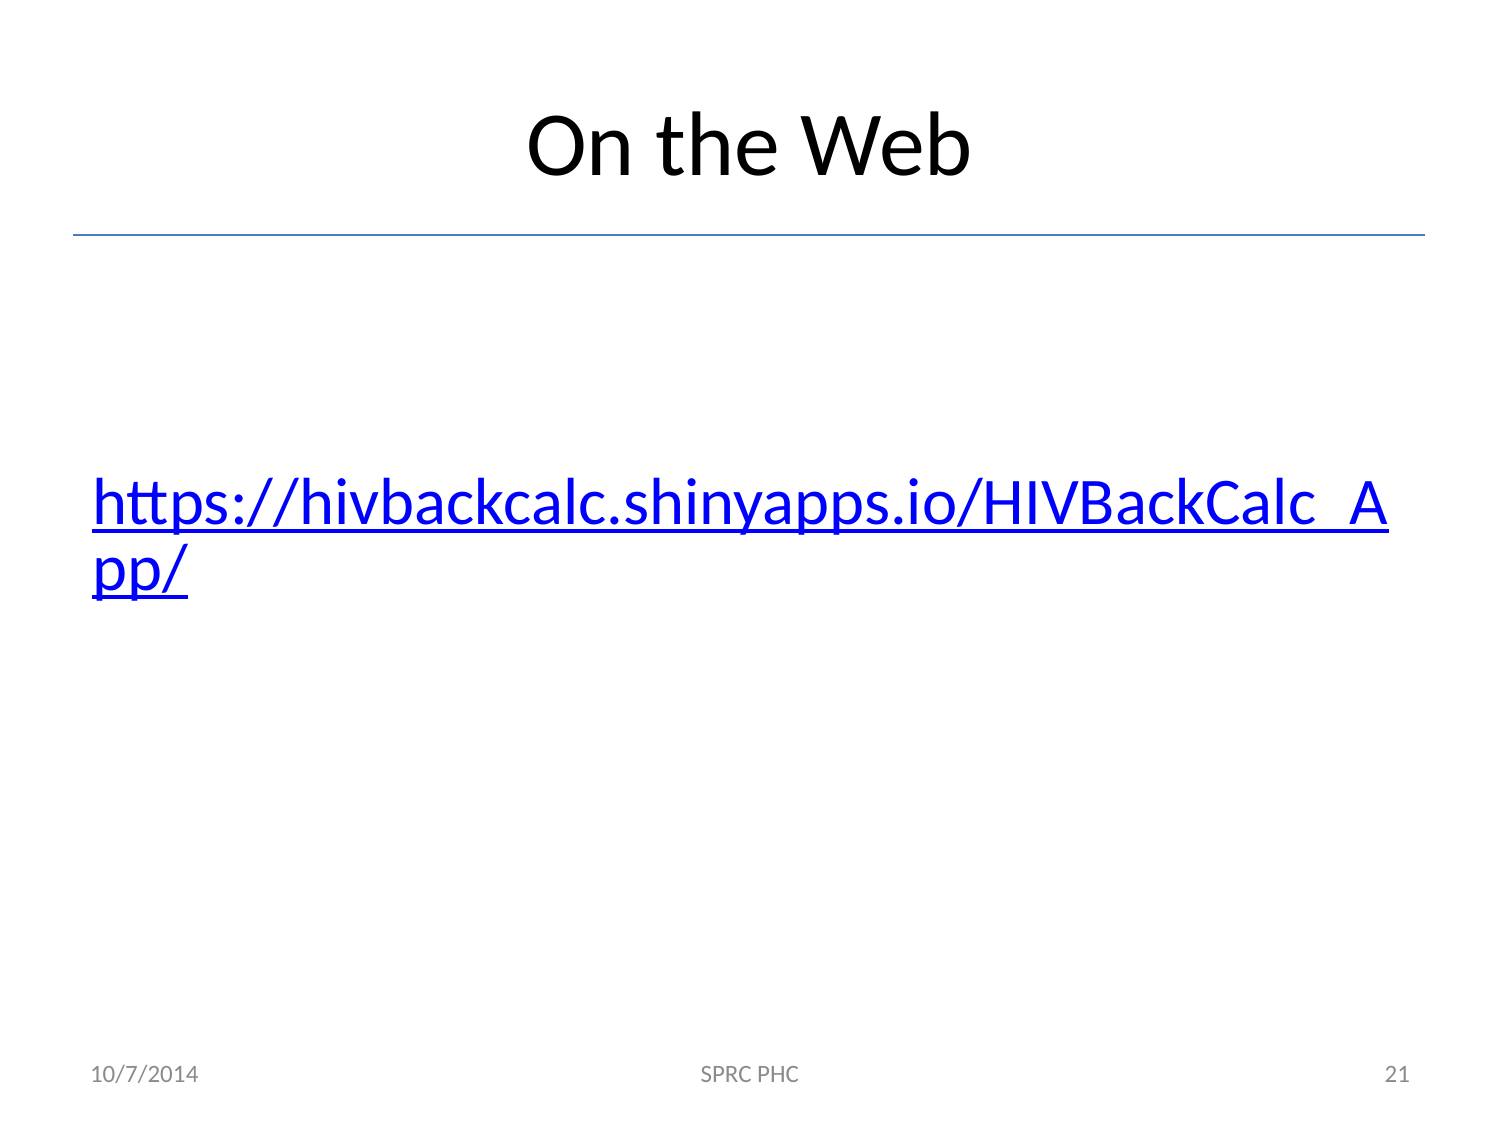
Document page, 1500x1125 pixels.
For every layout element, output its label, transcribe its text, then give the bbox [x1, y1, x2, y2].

footer SPRC PHC [512, 1042, 988, 1103]
title On the Web [75, 45, 1425, 233]
list https://hivbackcalc.shinyapps.io/HIVBackCalc_App/ [77, 450, 1428, 678]
slide_number 21 [1074, 1042, 1425, 1103]
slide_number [75, 1042, 425, 1103]
